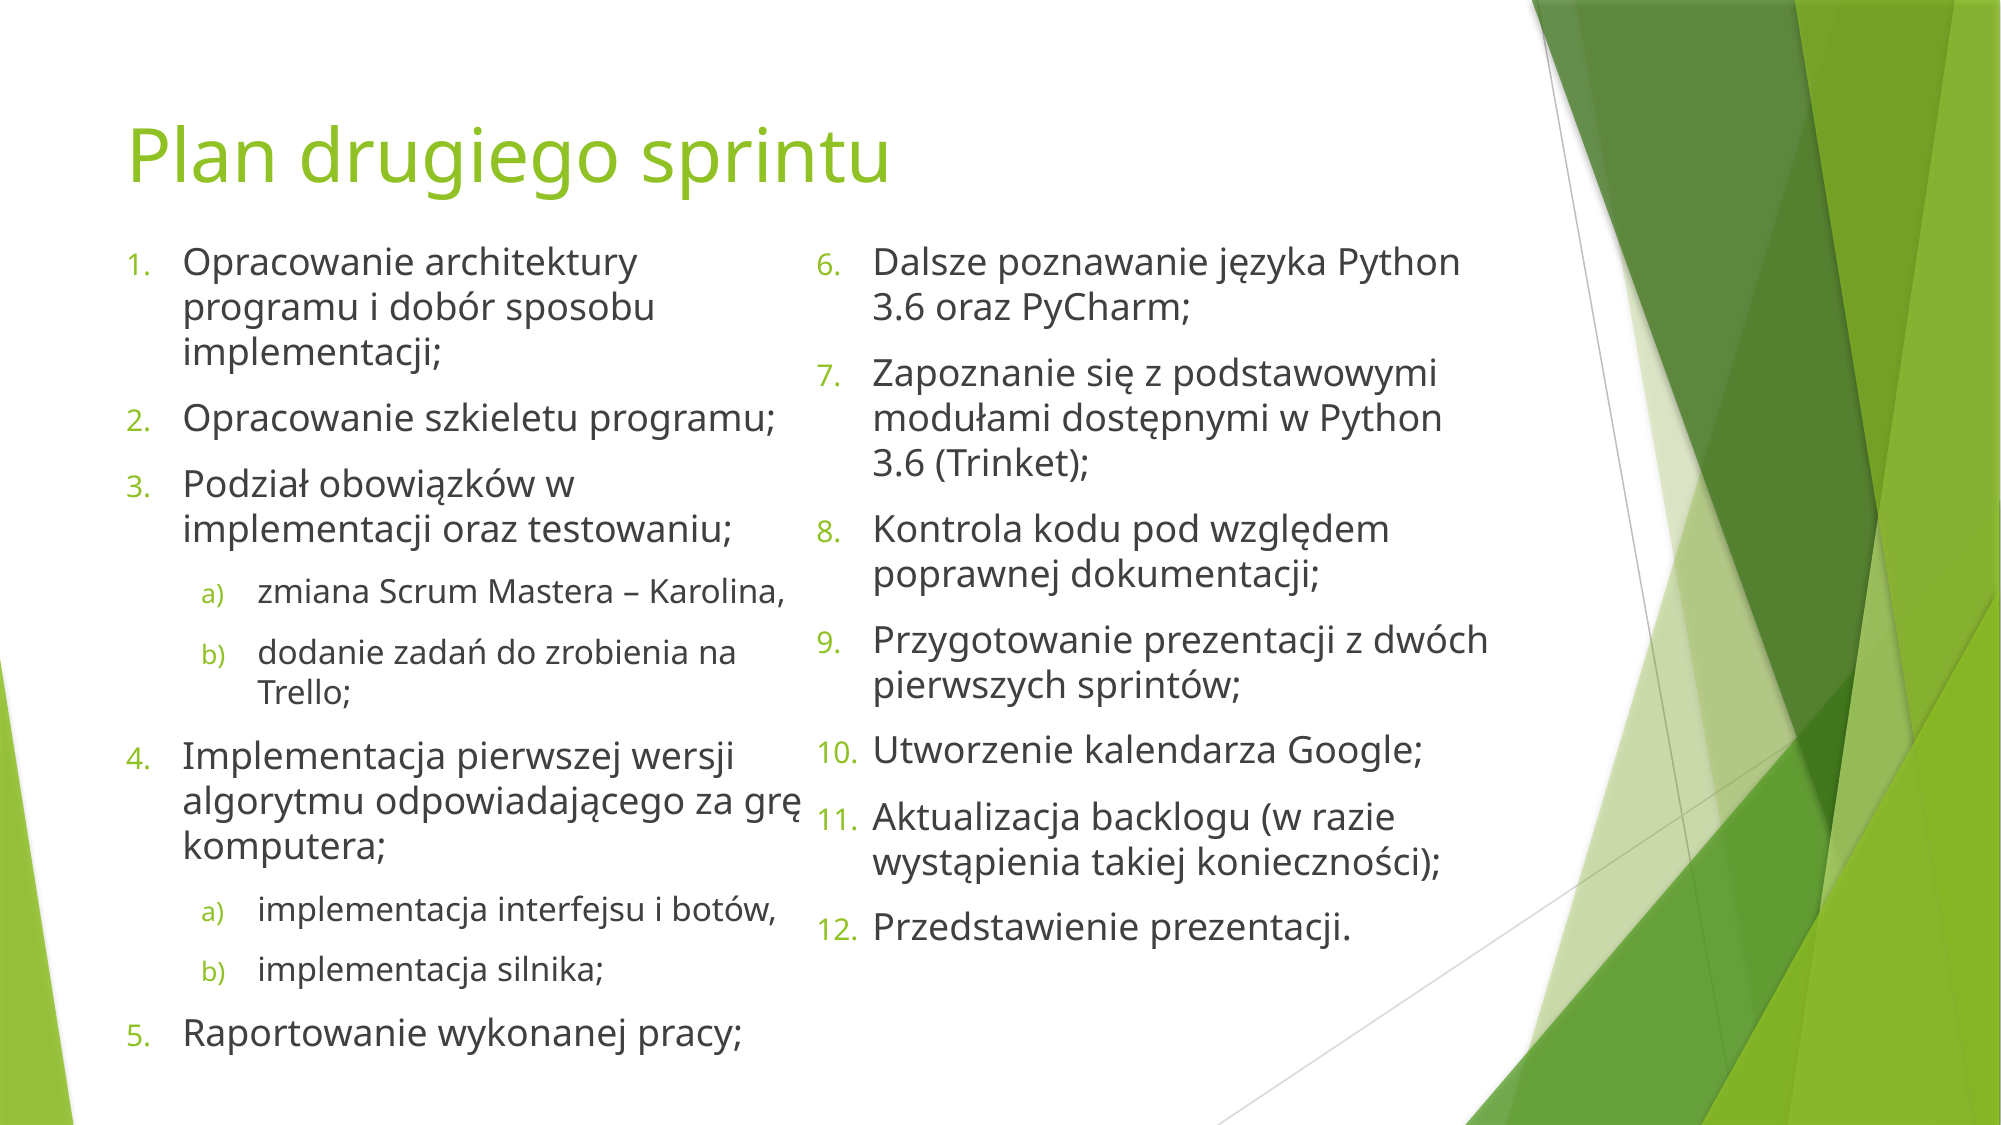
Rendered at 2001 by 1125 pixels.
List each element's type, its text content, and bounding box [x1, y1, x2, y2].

list Opracowanie architektury programu i dobór sposobu implementacji; Opracowanie szkieletu programu; Podział obowiązków w implementacji oraz testowaniu; zmiana Scrum Mastera – Karolina, dodanie zadań do zrobienia na Trello; Implementacja pierwszej wersji algorytmu odpowiadającego za grę komputera; implementacja interfejsu i botów, implementacja silnika; Raportowanie wykonanej pracy; Dalsze poznawanie języka Python 3.6 oraz PyCharm; Zapoznanie się z podstawowymi modułami dostępnymi w Python 3.6 (Trinket); Kontrola kodu pod względem poprawnej dokumentacji; Przygotowanie prezentacji z dwóch pierwszych sprintów; Utworzenie kalendarza Google; Aktualizacja backlogu (w razie wystąpienia takiej konieczności); Przedstawienie prezentacji. [111, 230, 1522, 1065]
title Plan drugiego sprintu [111, 99, 1522, 230]
